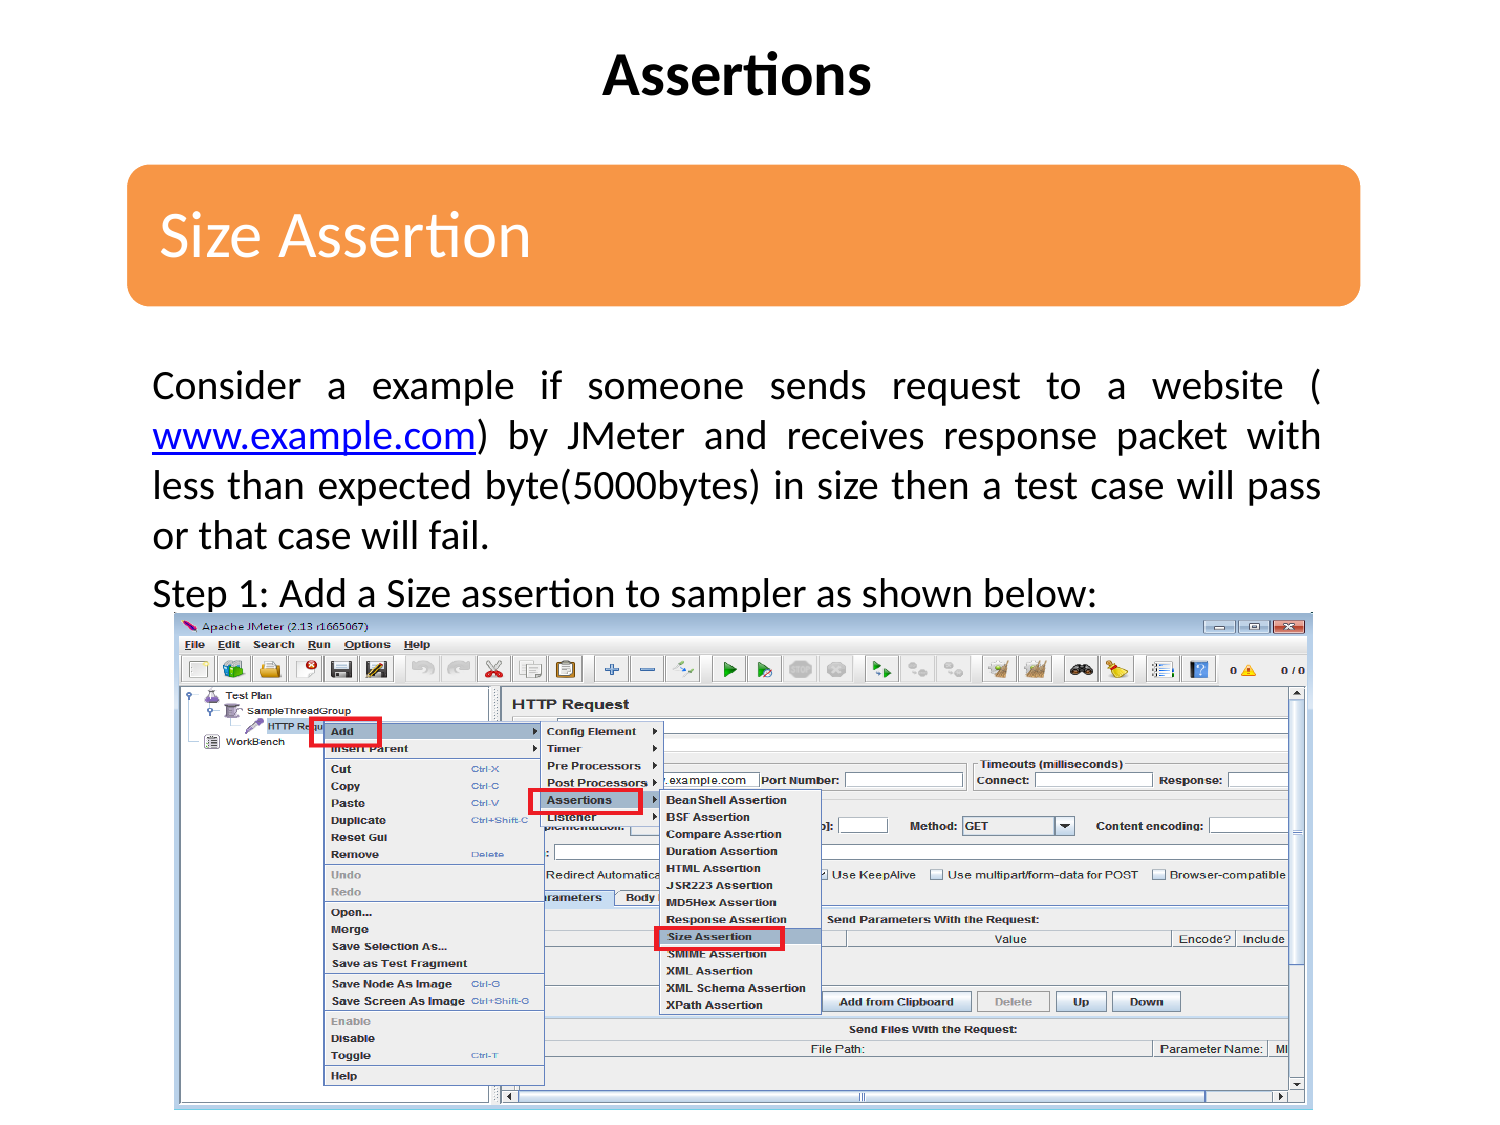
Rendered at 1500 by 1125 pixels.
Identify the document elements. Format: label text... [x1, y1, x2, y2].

text_box Assertions [137, 24, 1338, 150]
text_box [124, 162, 1363, 426]
picture [174, 612, 1313, 1111]
subtitle Consider a example if someone sends request to a website (www.example.com) by JMeter and receives response packet with less than expected byte(5000bytes) in size then a test case will pass or that case will fail. Step 1: Add a Size assertion to sampler as shown below: [137, 435, 1338, 1113]
